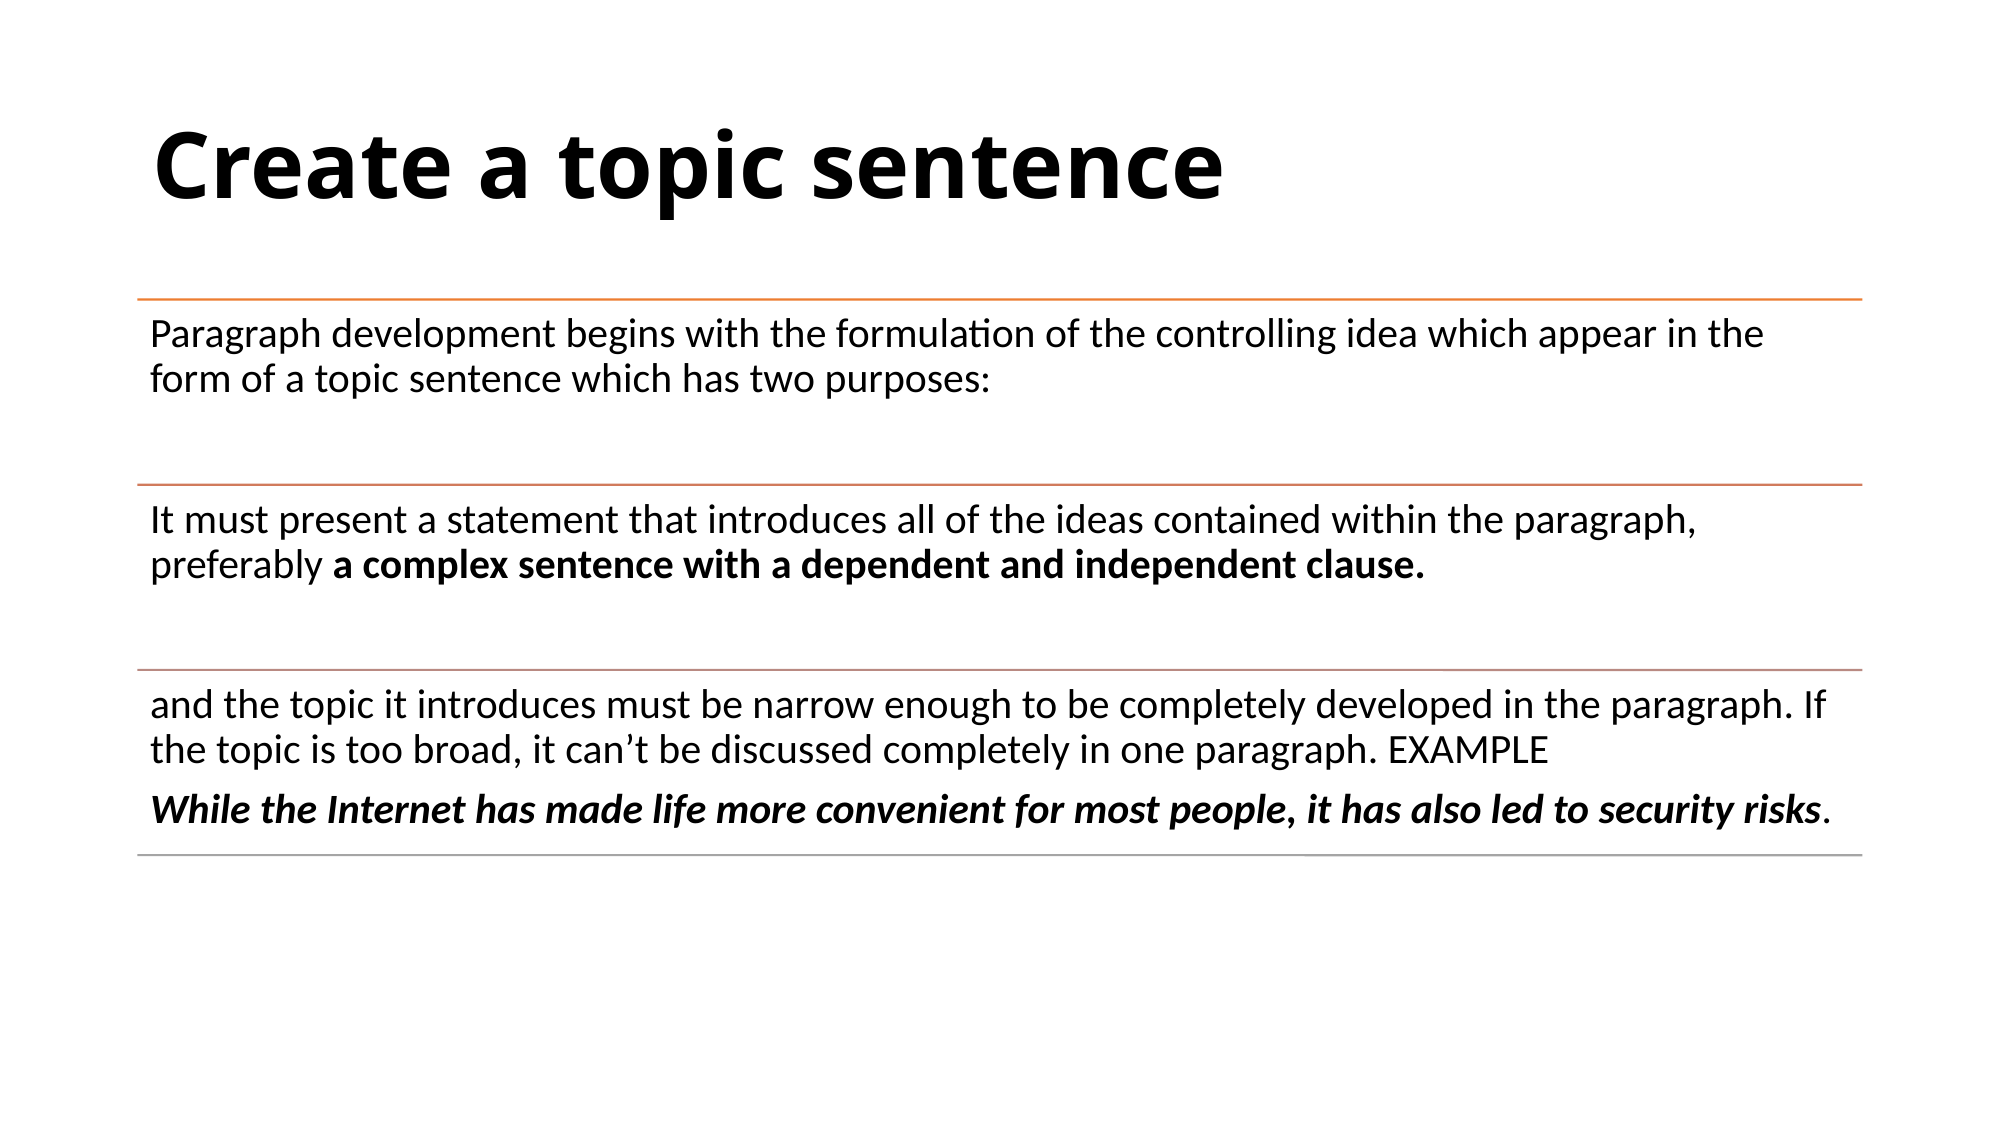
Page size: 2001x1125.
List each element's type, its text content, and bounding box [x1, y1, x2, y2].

title Create a topic sentence [137, 59, 1863, 278]
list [137, 299, 1863, 1041]
